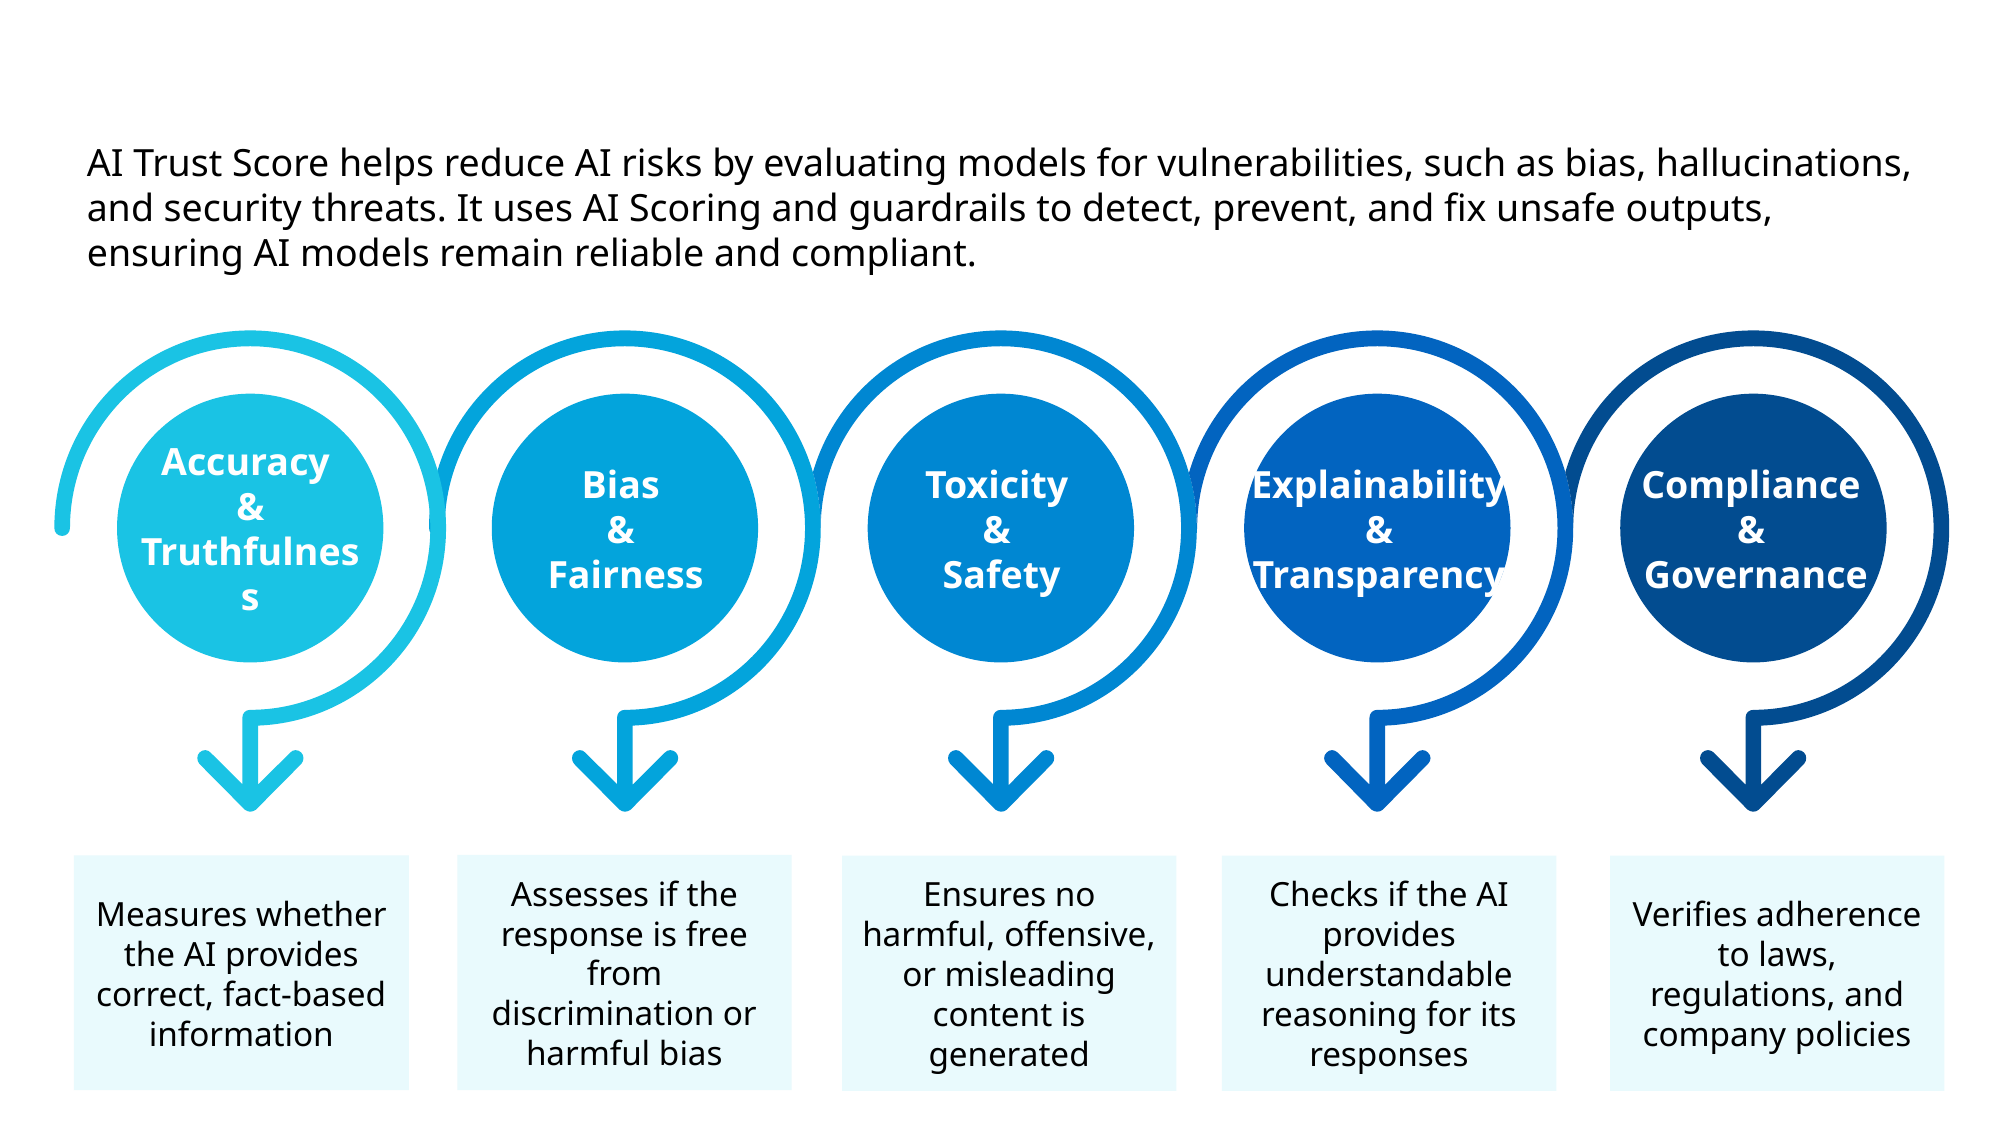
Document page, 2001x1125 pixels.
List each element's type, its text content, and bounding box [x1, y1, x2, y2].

text_box AI Trust Score helps reduce AI risks by evaluating models for vulnerabilities, such as bias, hallucinations, and security threats. It uses AI Scoring and guardrails to detect, prevent, and fix unsafe outputs, ensuring AI models remain reliable and compliant. [71, 130, 1953, 281]
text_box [54, 330, 1950, 1092]
